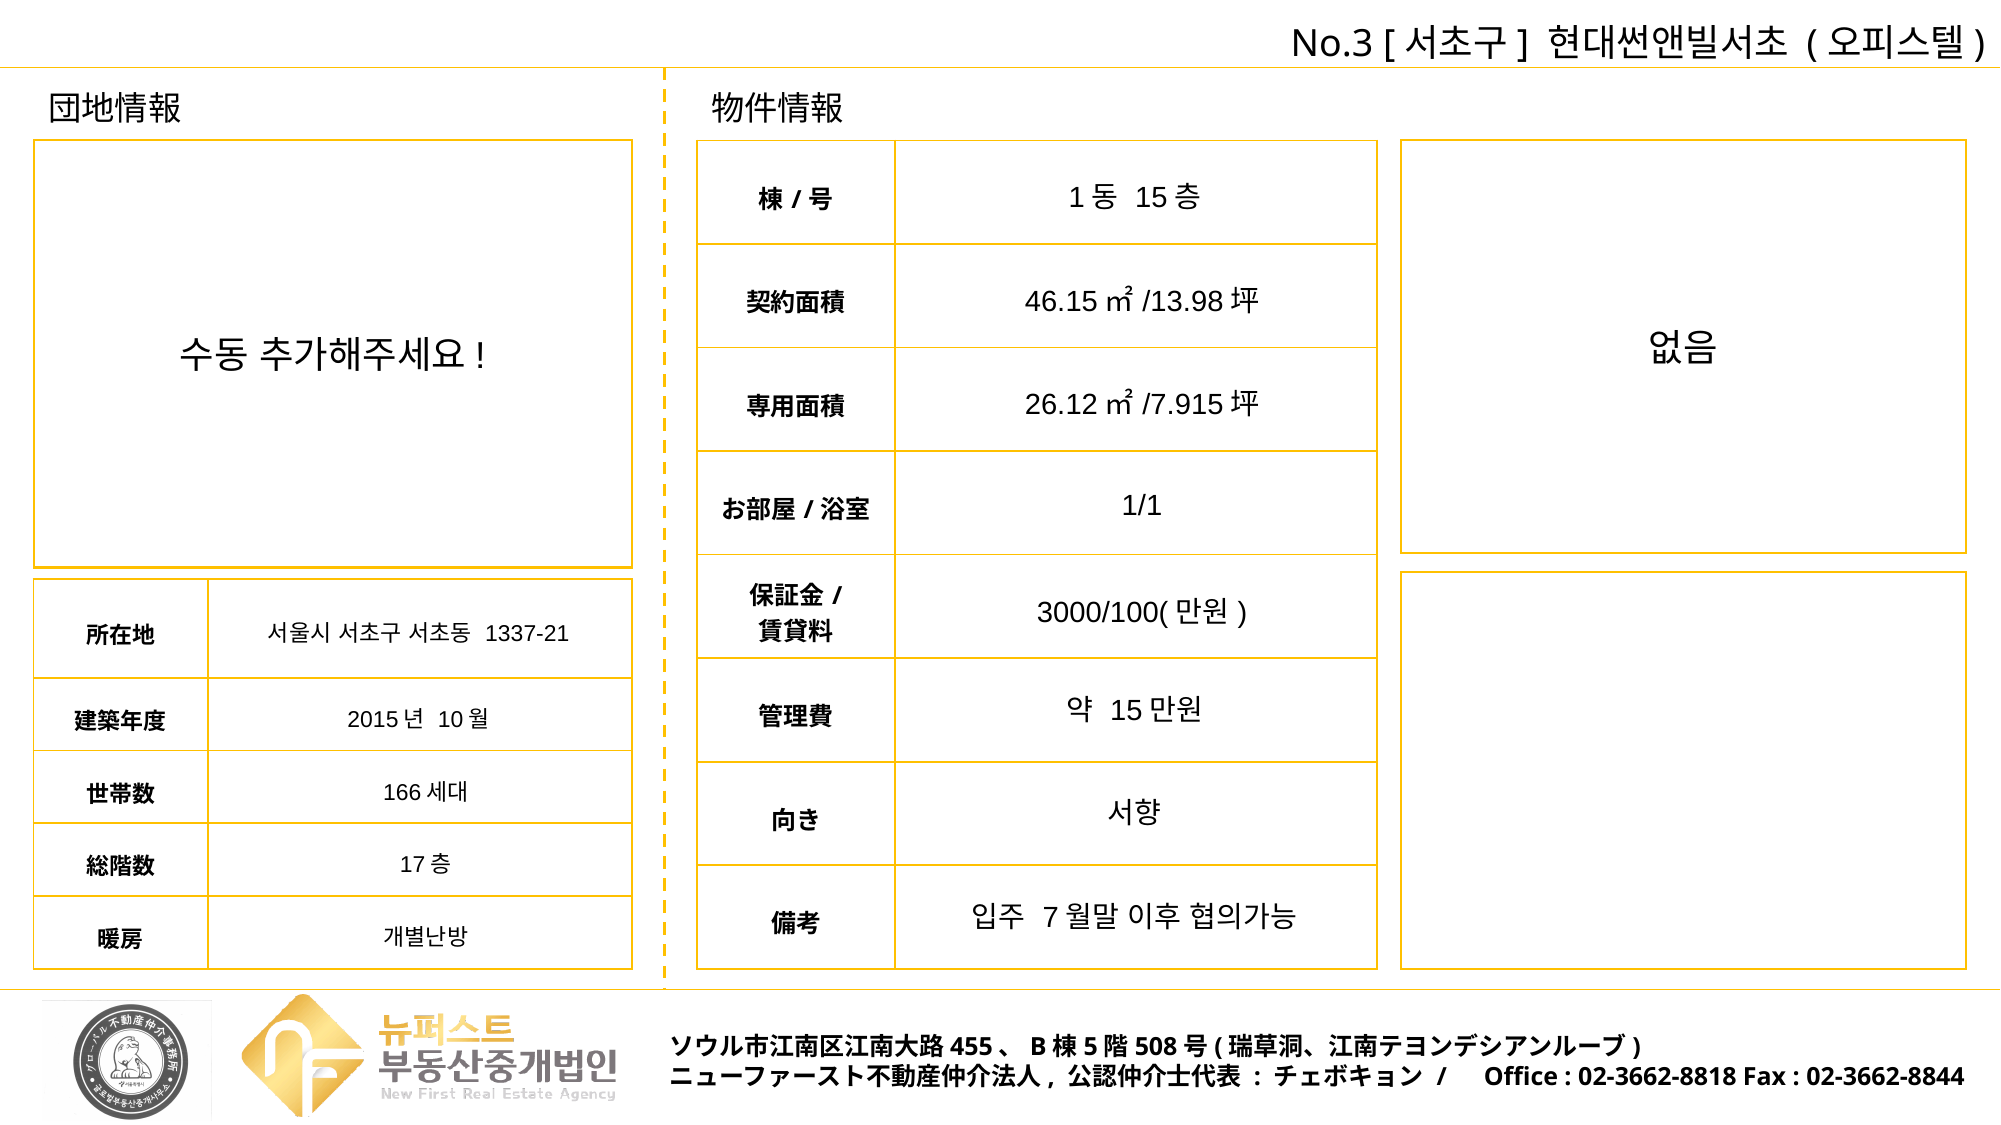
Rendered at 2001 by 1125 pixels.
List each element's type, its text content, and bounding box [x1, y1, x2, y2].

table_header 서울시 서초구 서초동 1337-21 [209, 580, 631, 677]
table_cell 備考 [698, 866, 894, 968]
table_cell 向き [698, 763, 894, 864]
table_cell 管理費 [698, 659, 894, 761]
table_cell 総階数 [34, 824, 207, 895]
table_cell 建築年度 [34, 679, 207, 750]
table_cell 서향 [896, 763, 1376, 864]
table_cell 입주 7월말 이후 협의가능 [896, 866, 1376, 968]
table_cell 保証金/ 賃貸料 [698, 555, 894, 657]
text_box 団地情報 [33, 80, 347, 135]
text_box [1400, 571, 1967, 970]
picture [241, 994, 616, 1117]
table_cell 26.12㎡/7.915坪 [896, 348, 1376, 450]
table_cell 3000/100(만원) [896, 555, 1376, 657]
table_cell 暖房 [34, 897, 207, 968]
table_cell 약 15만원 [896, 659, 1376, 761]
text_box 物件情報 [696, 79, 1010, 135]
table_header 1동 15층 [896, 141, 1376, 243]
text_box No.3 [서초구] 현대썬앤빌서초 (오피스텔) [5, 68, 663, 72]
text_box No.3 [서초구] 현대썬앤빌서초 (오피스텔) [666, 68, 2000, 72]
table_cell 2015년 10월 [209, 679, 631, 750]
table_cell 17층 [209, 824, 631, 895]
text_box 없음 [1400, 139, 1967, 554]
table_cell 46.15㎡/13.98坪 [896, 245, 1376, 347]
text_box 수동 추가해주세요! [33, 139, 633, 569]
table_cell 개별난방 [209, 897, 631, 968]
table_cell お部屋/浴室 [698, 452, 894, 554]
text_box ソウル市江南区江南大路455、B棟5階508号(瑞草洞、江南テヨンデシアンルーブ) ニューファースト不動産仲介法人, 公認仲介士代表 : チェボキョン / Office : 02-3662-8818 Fax : 02-3662-8844 [654, 1023, 1989, 1098]
table_cell 専用面積 [698, 348, 894, 450]
picture [41, 1000, 212, 1121]
table_header 棟/号 [698, 141, 894, 243]
table_cell 1/1 [896, 452, 1376, 554]
table_cell 166세대 [209, 751, 631, 822]
text_box No.3 [서초구] 현대썬앤빌서초 (오피스텔) [5, 11, 2000, 67]
table_header 所在地 [34, 580, 207, 677]
table_cell 契約面積 [698, 245, 894, 347]
table_cell 世帯数 [34, 751, 207, 822]
